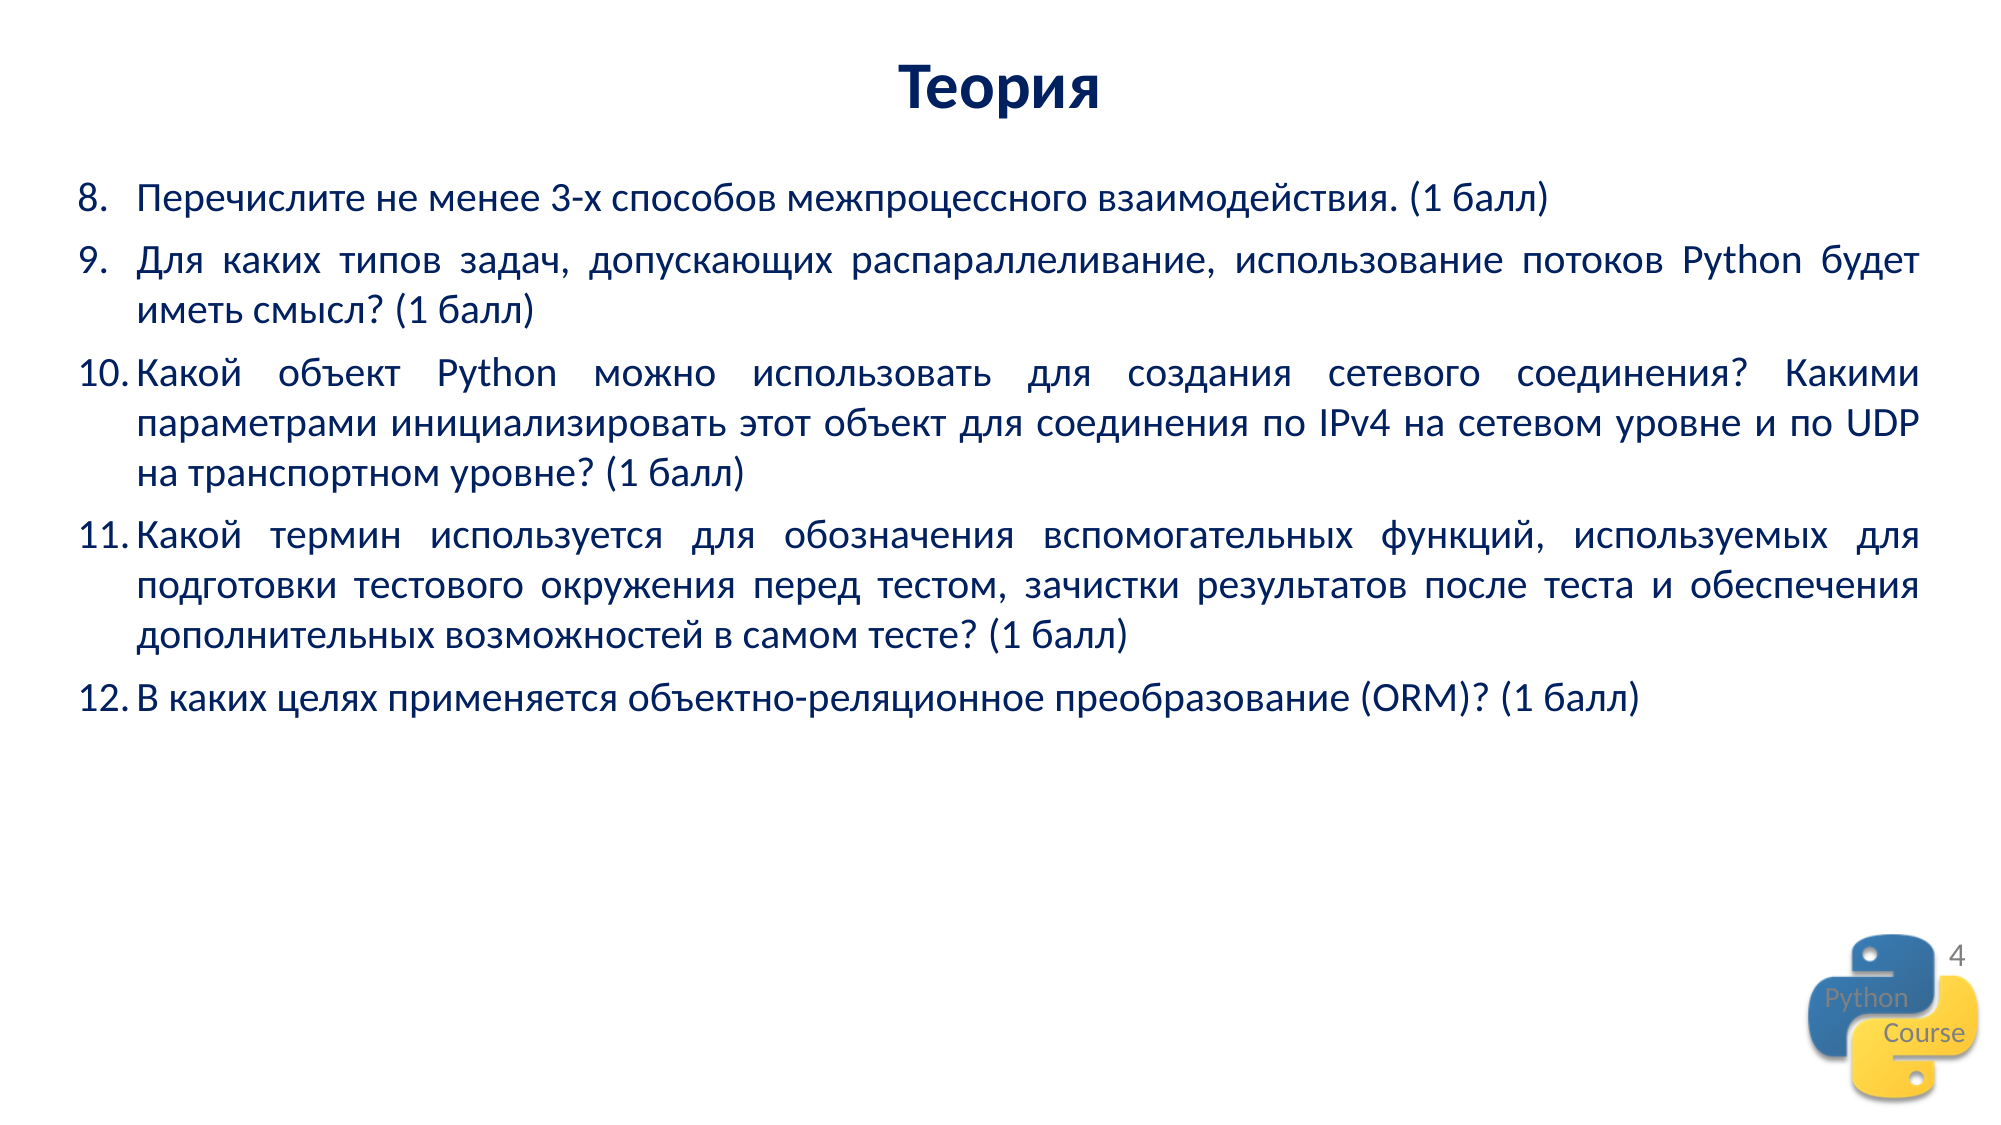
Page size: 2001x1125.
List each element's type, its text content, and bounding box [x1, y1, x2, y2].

picture [1801, 932, 1985, 1110]
title Теория [0, 34, 2000, 149]
text_box Перечислите не менее 3-х способов межпроцессного взаимодействия. (1 балл) Для каких типов задач, допускающих распараллеливание, использование потоков Python будет иметь смысл? (1 балл) Какой объект Python можно использовать для создания сетевого соединения? Какими параметрами инициализировать этот объект для соединения по IPv4 на сетевом уровне и по UDP на транспортном уровне? (1 балл) Какой термин используется для обозначения вспомогательных функций, используемых для подготовки тестового окружения перед тестом, зачистки результатов после теста и обеспечения дополнительных возможностей в самом тесте? (1 балл) В каких целях применяется объектно-реляционное преобразование (ORM)? (1 балл) [62, 162, 1936, 1097]
